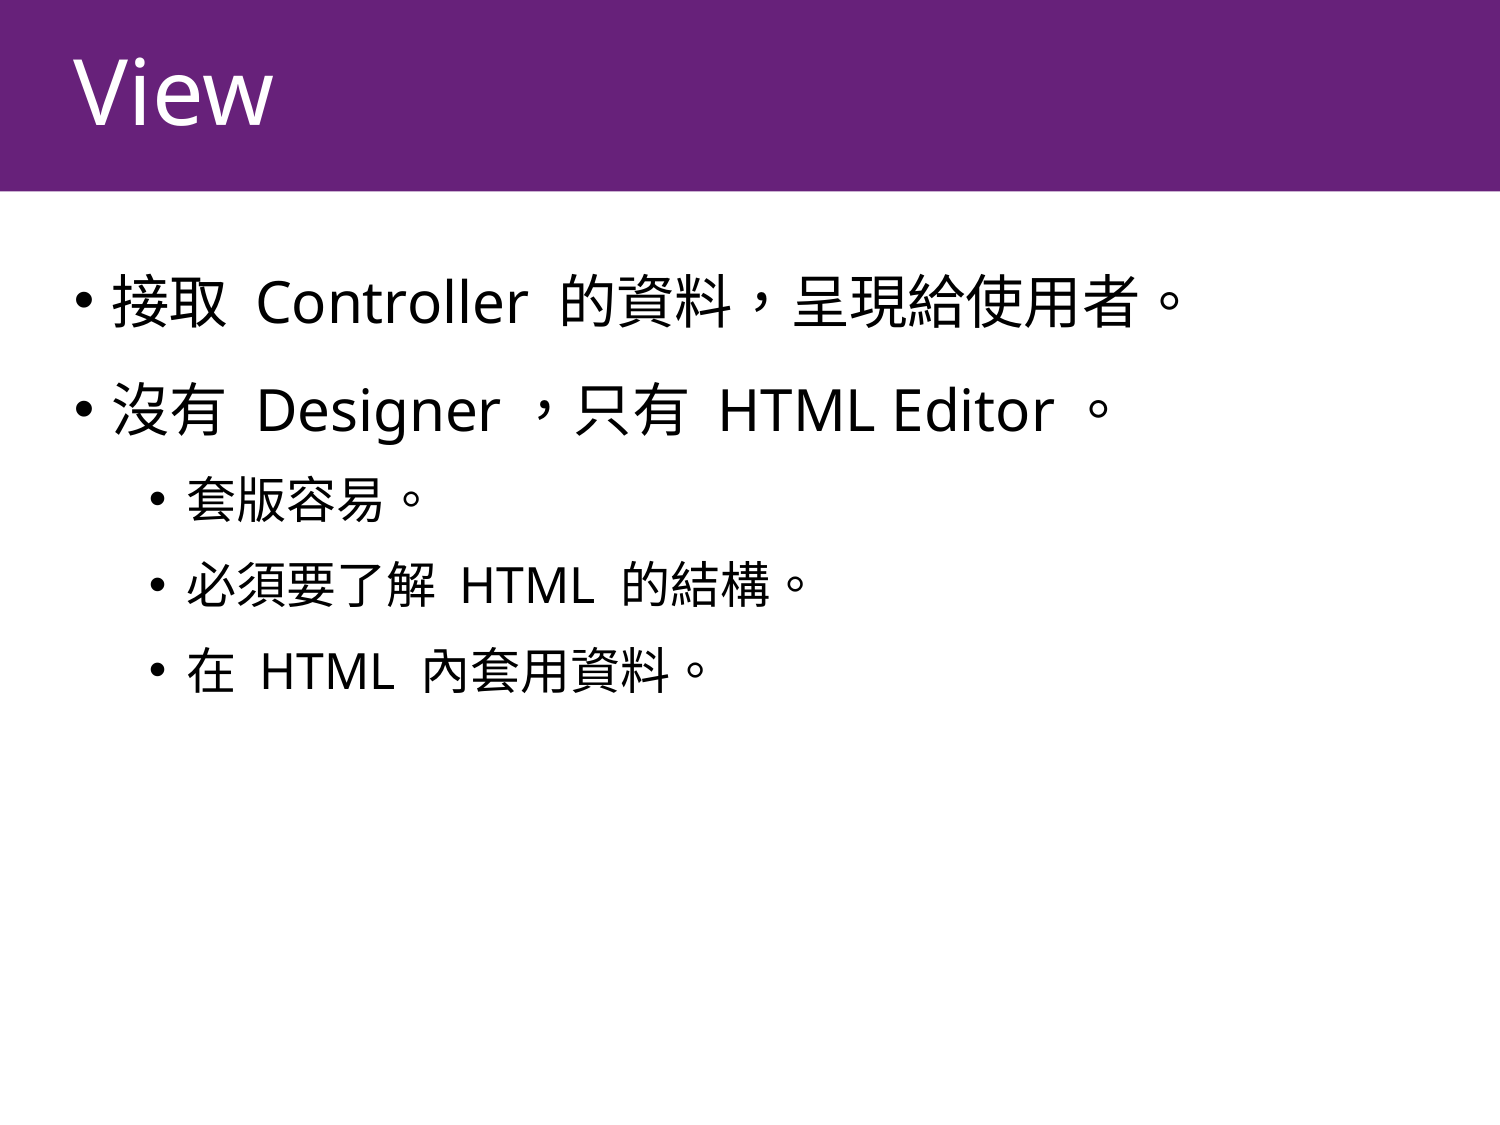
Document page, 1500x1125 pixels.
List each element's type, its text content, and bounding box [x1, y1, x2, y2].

list 接取 Controller 的資料，呈現給使用者。 沒有 Designer，只有 HTML Editor。 套版容易。 必須要了解 HTML 的結構。 在 HTML 內套用資料。 [58, 239, 1440, 1014]
title View [58, 20, 1440, 172]
